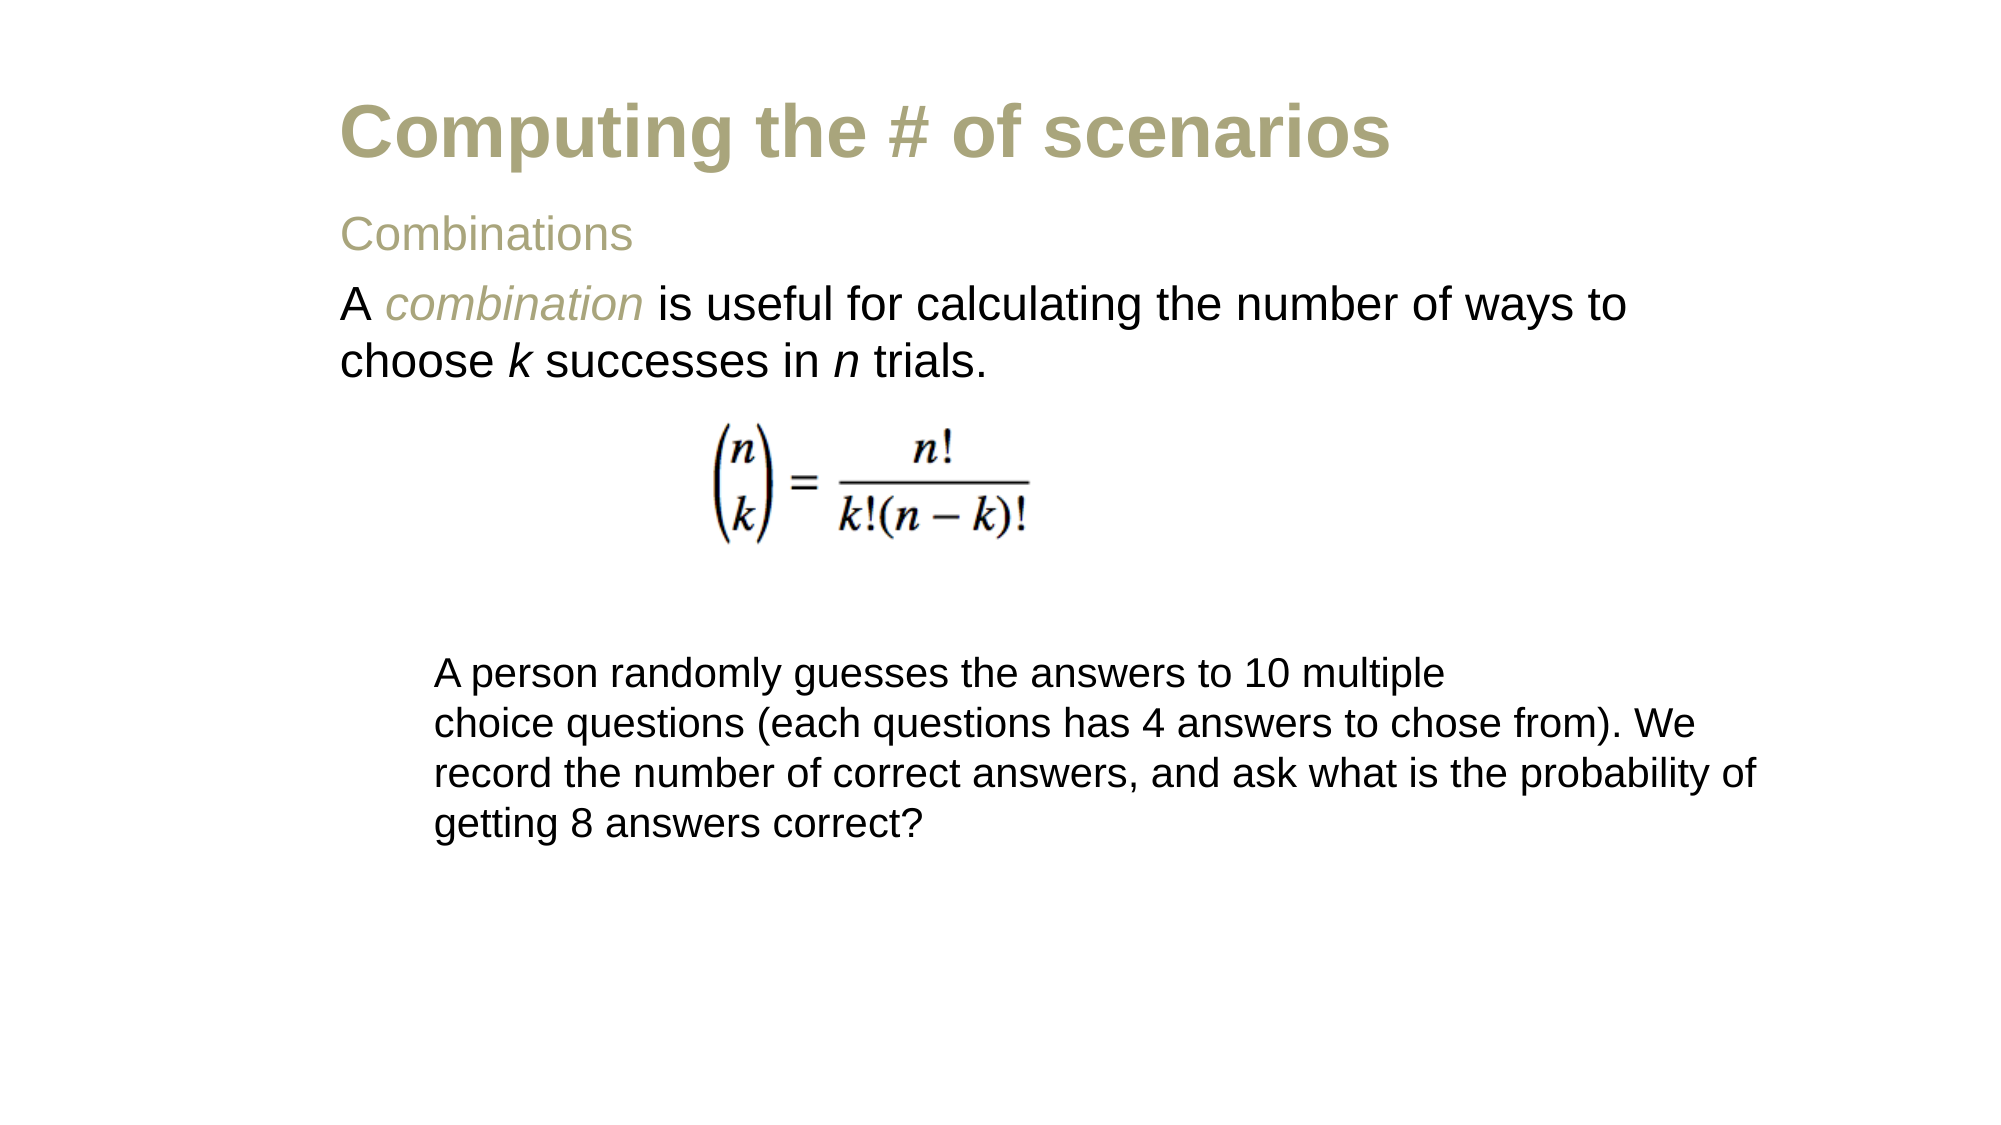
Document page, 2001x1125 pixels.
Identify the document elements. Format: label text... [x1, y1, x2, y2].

picture [698, 412, 1046, 558]
list Combinations A combination is useful for calculating the number of ways to choose k successes in n trials. [325, 188, 1675, 414]
title Computing the # of scenarios [324, 0, 1675, 188]
text_box A person randomly guesses the answers to 10 multiple choice questions (each questions has 4 answers to chose from). We record the number of correct answers, and ask what is the probability of getting 8 answers correct? [418, 638, 1803, 854]
